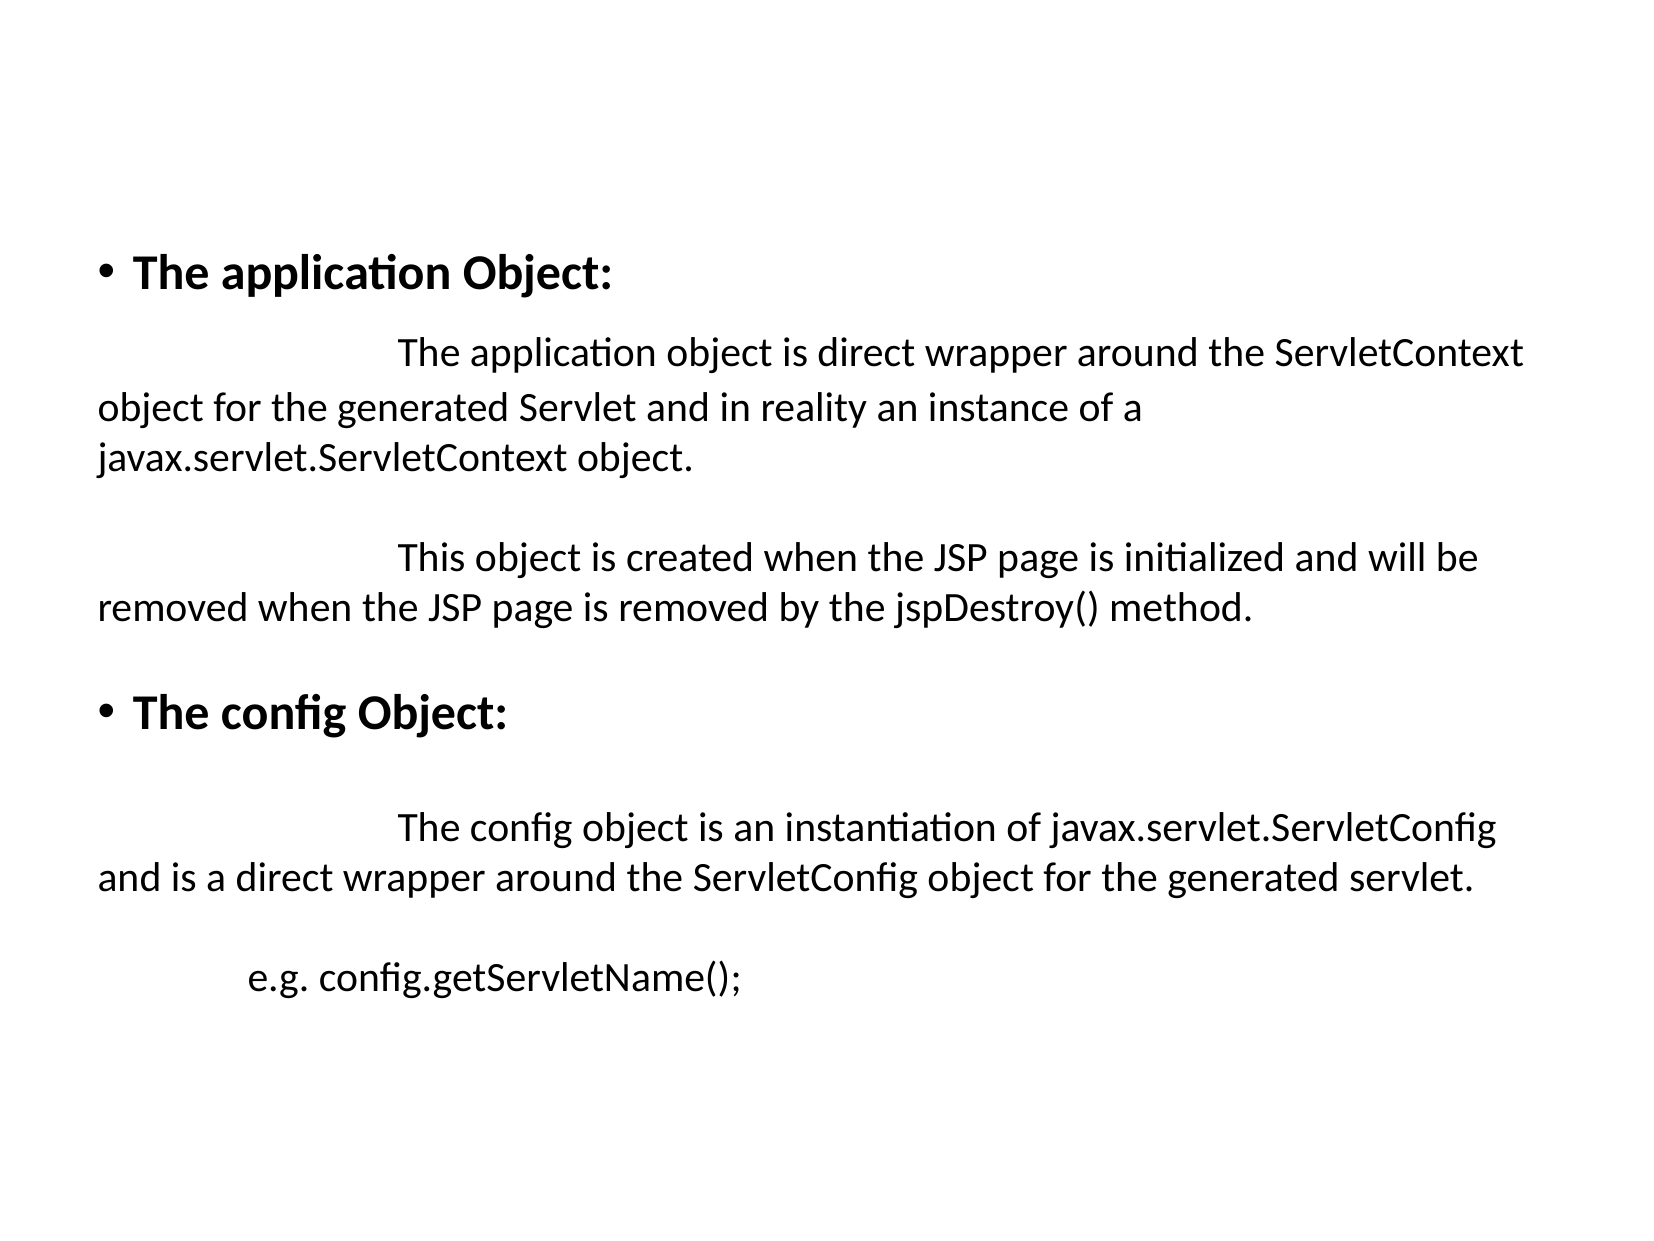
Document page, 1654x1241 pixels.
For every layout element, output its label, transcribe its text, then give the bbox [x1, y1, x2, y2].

text_box The application Object: The application object is direct wrapper around the ServletContext object for the generated Servlet and in reality an instance of a javax.servlet.ServletContext object. This object is created when the JSP page is initialized and will be removed when the JSP page is removed by the jspDestroy() method. The config Object: The config object is an instantiation of javax.servlet.ServletConfig and is a direct wrapper around the ServletConfig object for the generated servlet. e.g. config.getServletName(); [82, 232, 1571, 1108]
